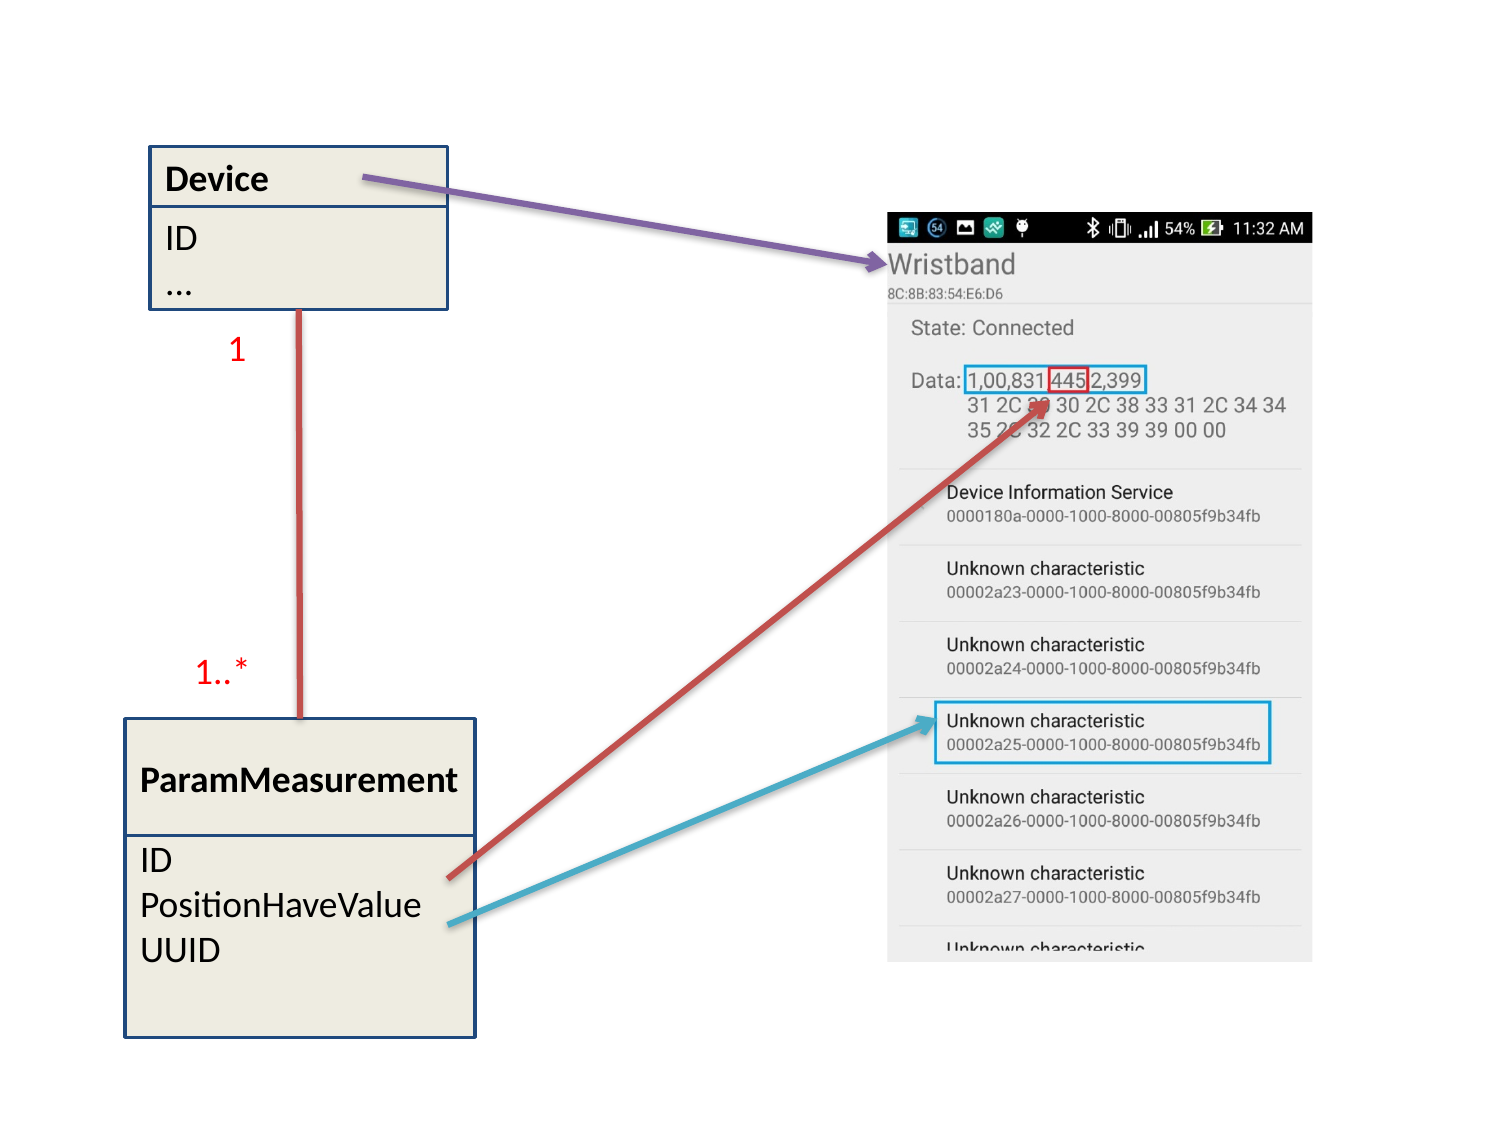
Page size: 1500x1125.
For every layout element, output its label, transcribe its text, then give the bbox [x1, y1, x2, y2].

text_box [447, 887, 938, 926]
text_box 1..* [179, 639, 266, 700]
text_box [362, 176, 888, 265]
picture [887, 212, 1313, 963]
text_box 1 [212, 318, 262, 377]
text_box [149, 146, 448, 310]
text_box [124, 718, 476, 1038]
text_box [447, 399, 1051, 880]
